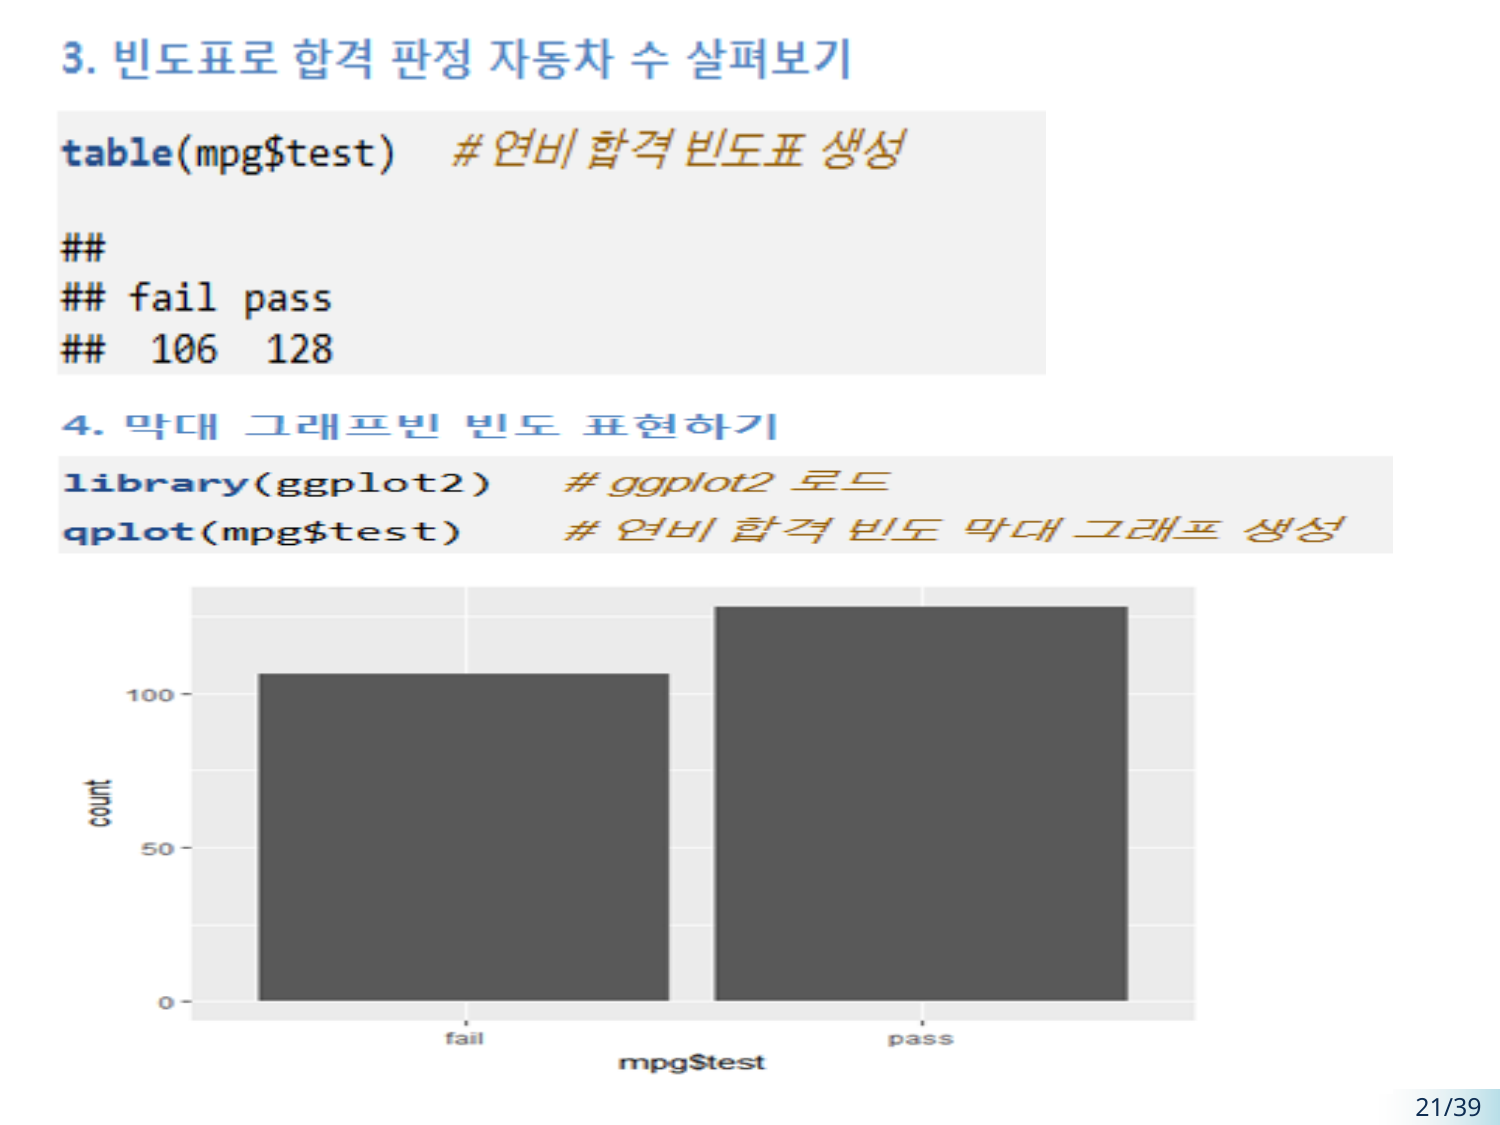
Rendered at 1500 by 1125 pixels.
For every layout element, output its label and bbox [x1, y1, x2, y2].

picture [33, 0, 1393, 1095]
